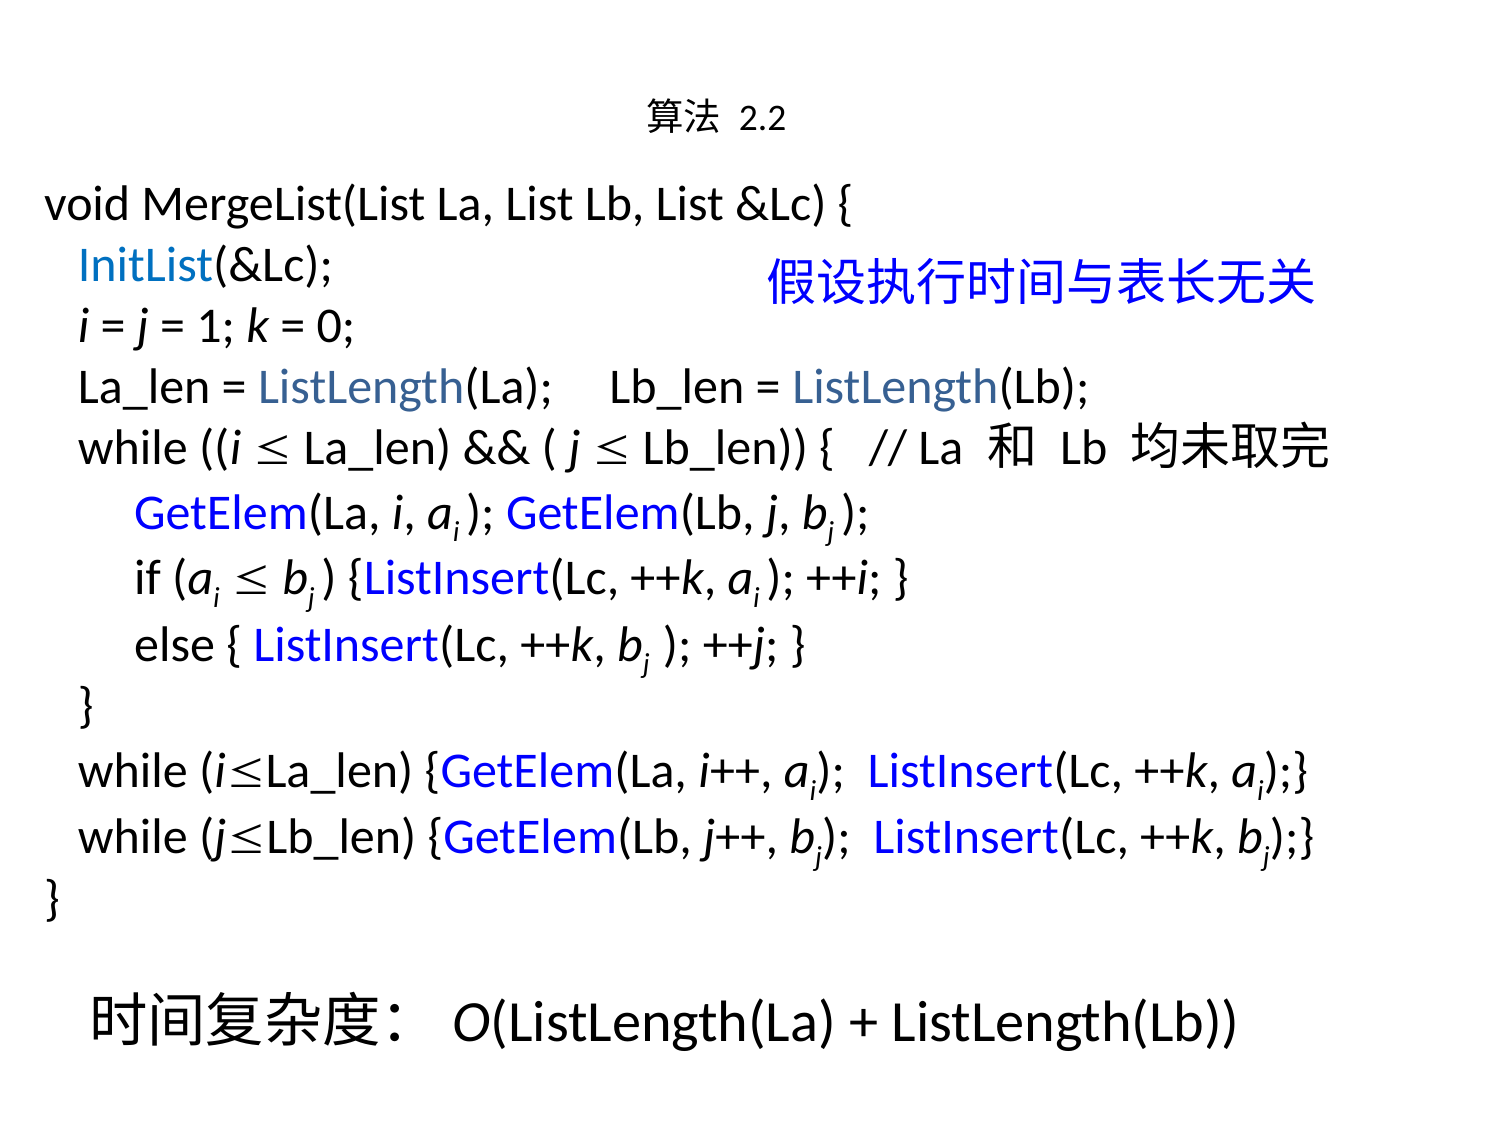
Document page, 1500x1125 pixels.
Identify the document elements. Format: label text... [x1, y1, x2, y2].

text_box void MergeList(List La, List Lb, List &Lc) { InitList(&Lc); i = j = 1; k = 0; La_len = ListLength(La); Lb_len = ListLength(Lb); while ((i  La_len) && ( j  Lb_len)) { // La 和 Lb 均未取完 GetElem(La, i, ai ); GetElem(Lb, j, bj ); if (ai  bj ) {ListInsert(Lc, ++k, ai ); ++i; } else { ListInsert(Lc, ++k, bj ); ++j; } } while (iLa_len) {GetElem(La, i++, ai); ListInsert(Lc, ++k, ai);} while (jLb_len) {GetElem(Lb, j++, bj); ListInsert(Lc, ++k, bj);} } [29, 184, 1464, 1094]
text_box 时间复杂度：O(ListLength(La) + ListLength(Lb)) [74, 976, 1269, 1061]
text_box 假设执行时间与表长无关 [751, 243, 1354, 319]
text_box 算法 2.2 [631, 85, 816, 146]
